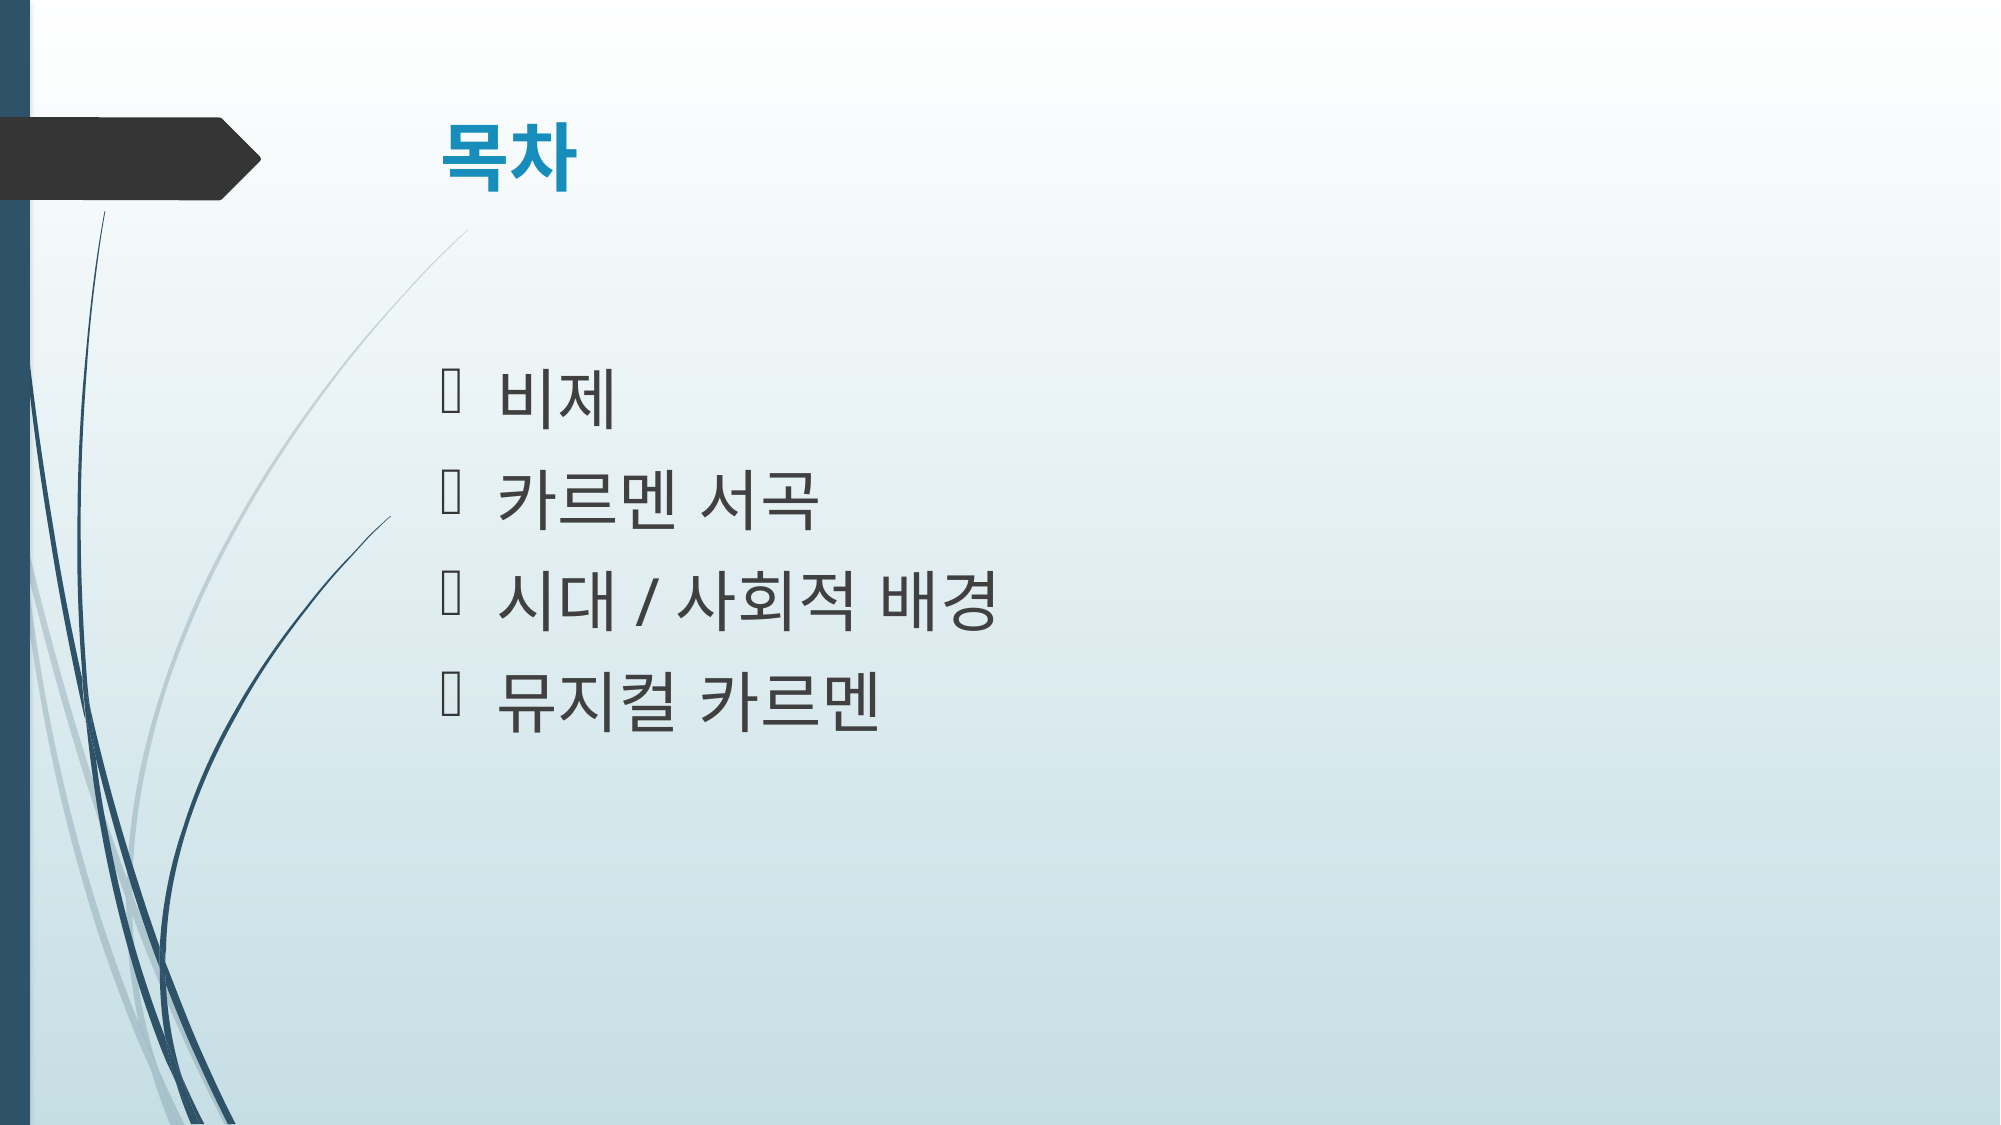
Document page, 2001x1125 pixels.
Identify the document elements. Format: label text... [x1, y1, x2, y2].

list 비제 카르멘 서곡 시대/사회적 배경 뮤지컬 카르멘 [424, 350, 1888, 970]
title 목차 [425, 102, 1888, 313]
